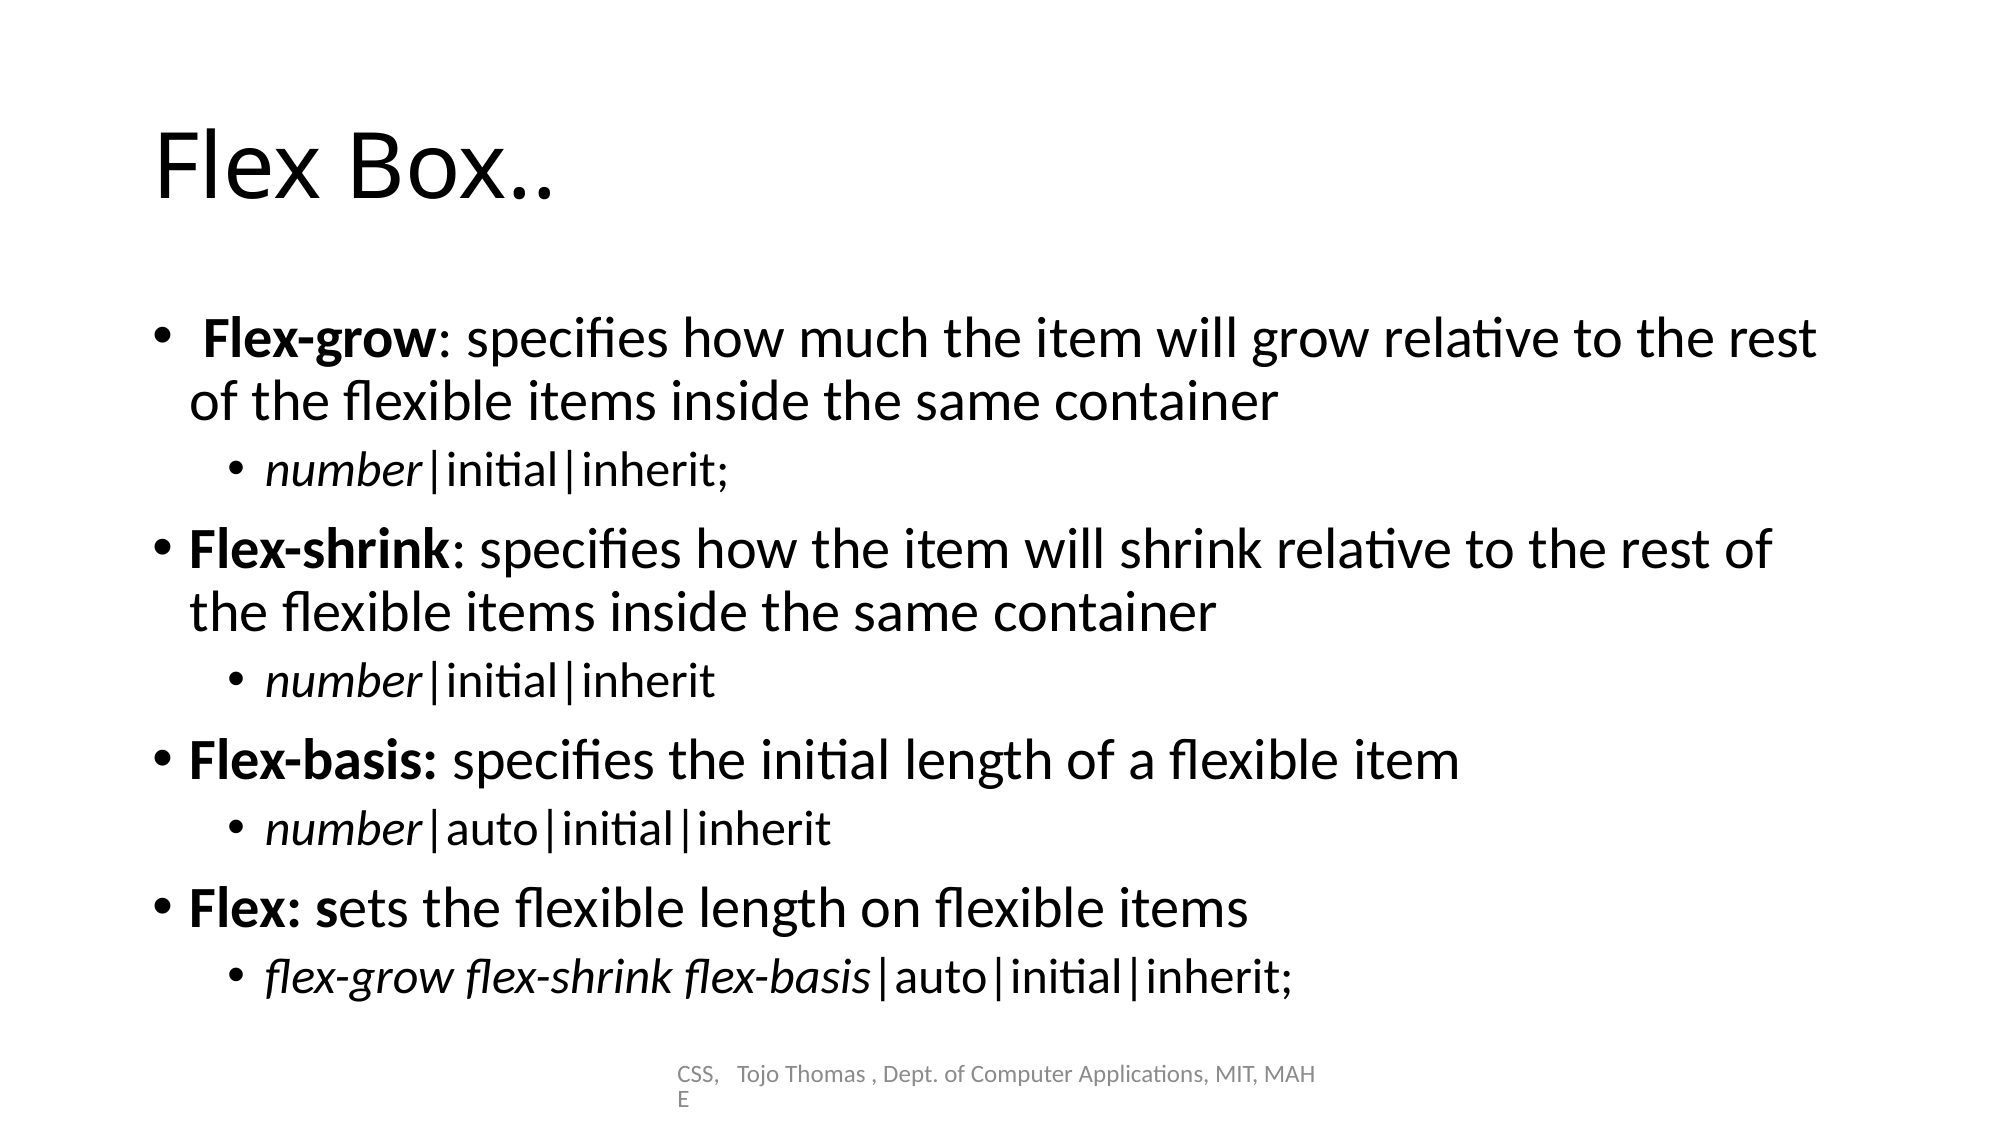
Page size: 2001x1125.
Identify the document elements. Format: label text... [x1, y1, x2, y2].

footer CSS, Tojo Thomas , Dept. of Computer Applications, MIT, MAHE [662, 1042, 1338, 1103]
list Flex-grow: specifies how much the item will grow relative to the rest of the flexible items inside the same container number|initial|inherit; Flex-shrink: specifies how the item will shrink relative to the rest of the flexible items inside the same container number|initial|inherit Flex-basis: specifies the initial length of a flexible item number|auto|initial|inherit Flex: sets the flexible length on flexible items flex-grow flex-shrink flex-basis|auto|initial|inherit; [137, 299, 1863, 1014]
title Flex Box.. [137, 59, 1863, 278]
